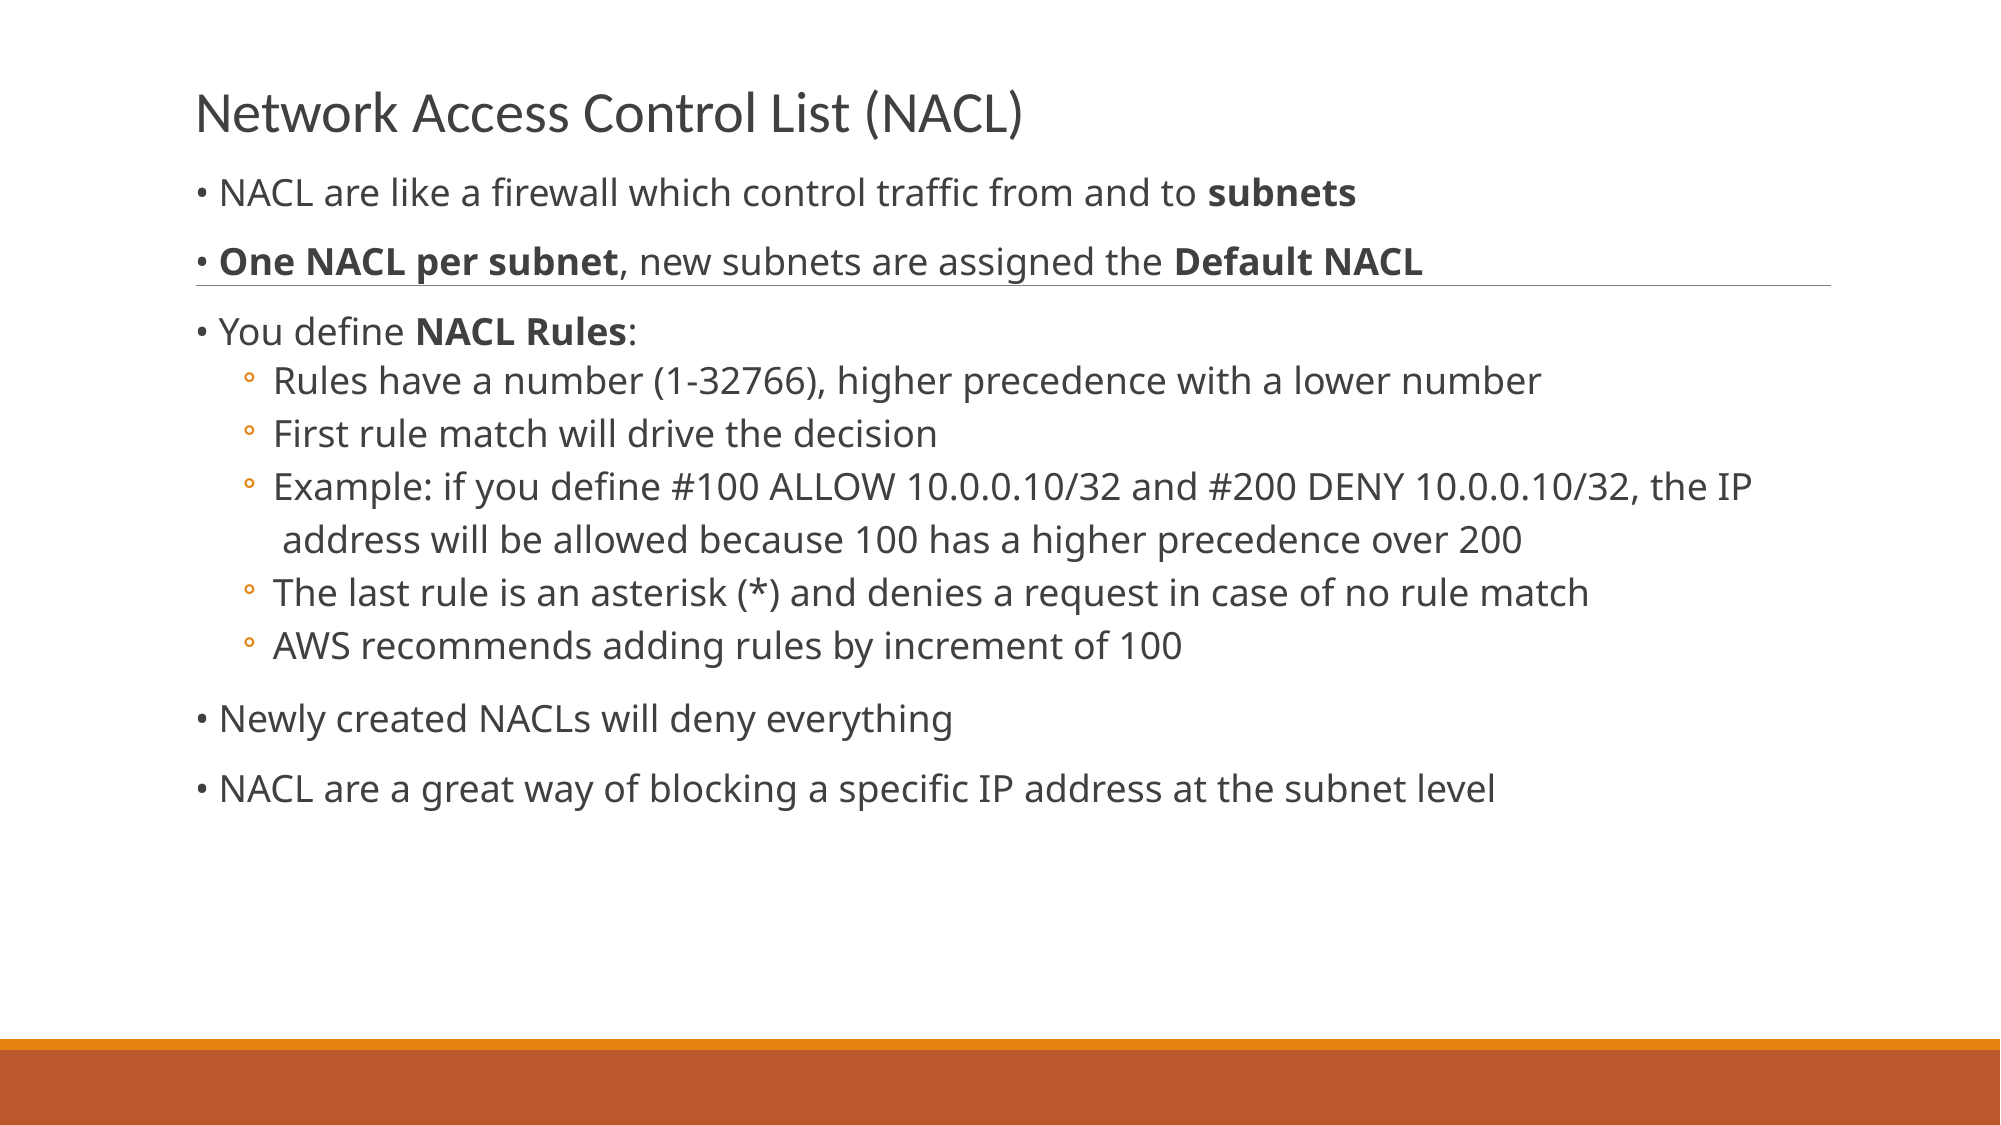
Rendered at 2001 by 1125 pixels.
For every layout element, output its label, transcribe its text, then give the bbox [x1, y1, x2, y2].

list Network Access Control List (NACL) • NACL are like a firewall which control traffic from and to subnets • One NACL per subnet, new subnets are assigned the Default NACL • You define NACL Rules: Rules have a number (1-32766), higher precedence with a lower number First rule match will drive the decision Example: if you define #100 ALLOW 10.0.0.10/32 and #200 DENY 10.0.0.10/32, the IP address will be allowed because 100 has a higher precedence over 200 The last rule is an asterisk (*) and denies a request in case of no rule match AWS recommends adding rules by increment of 100 • Newly created NACLs will deny everything • NACL are a great way of blocking a specific IP address at the subnet level [180, 74, 1830, 963]
